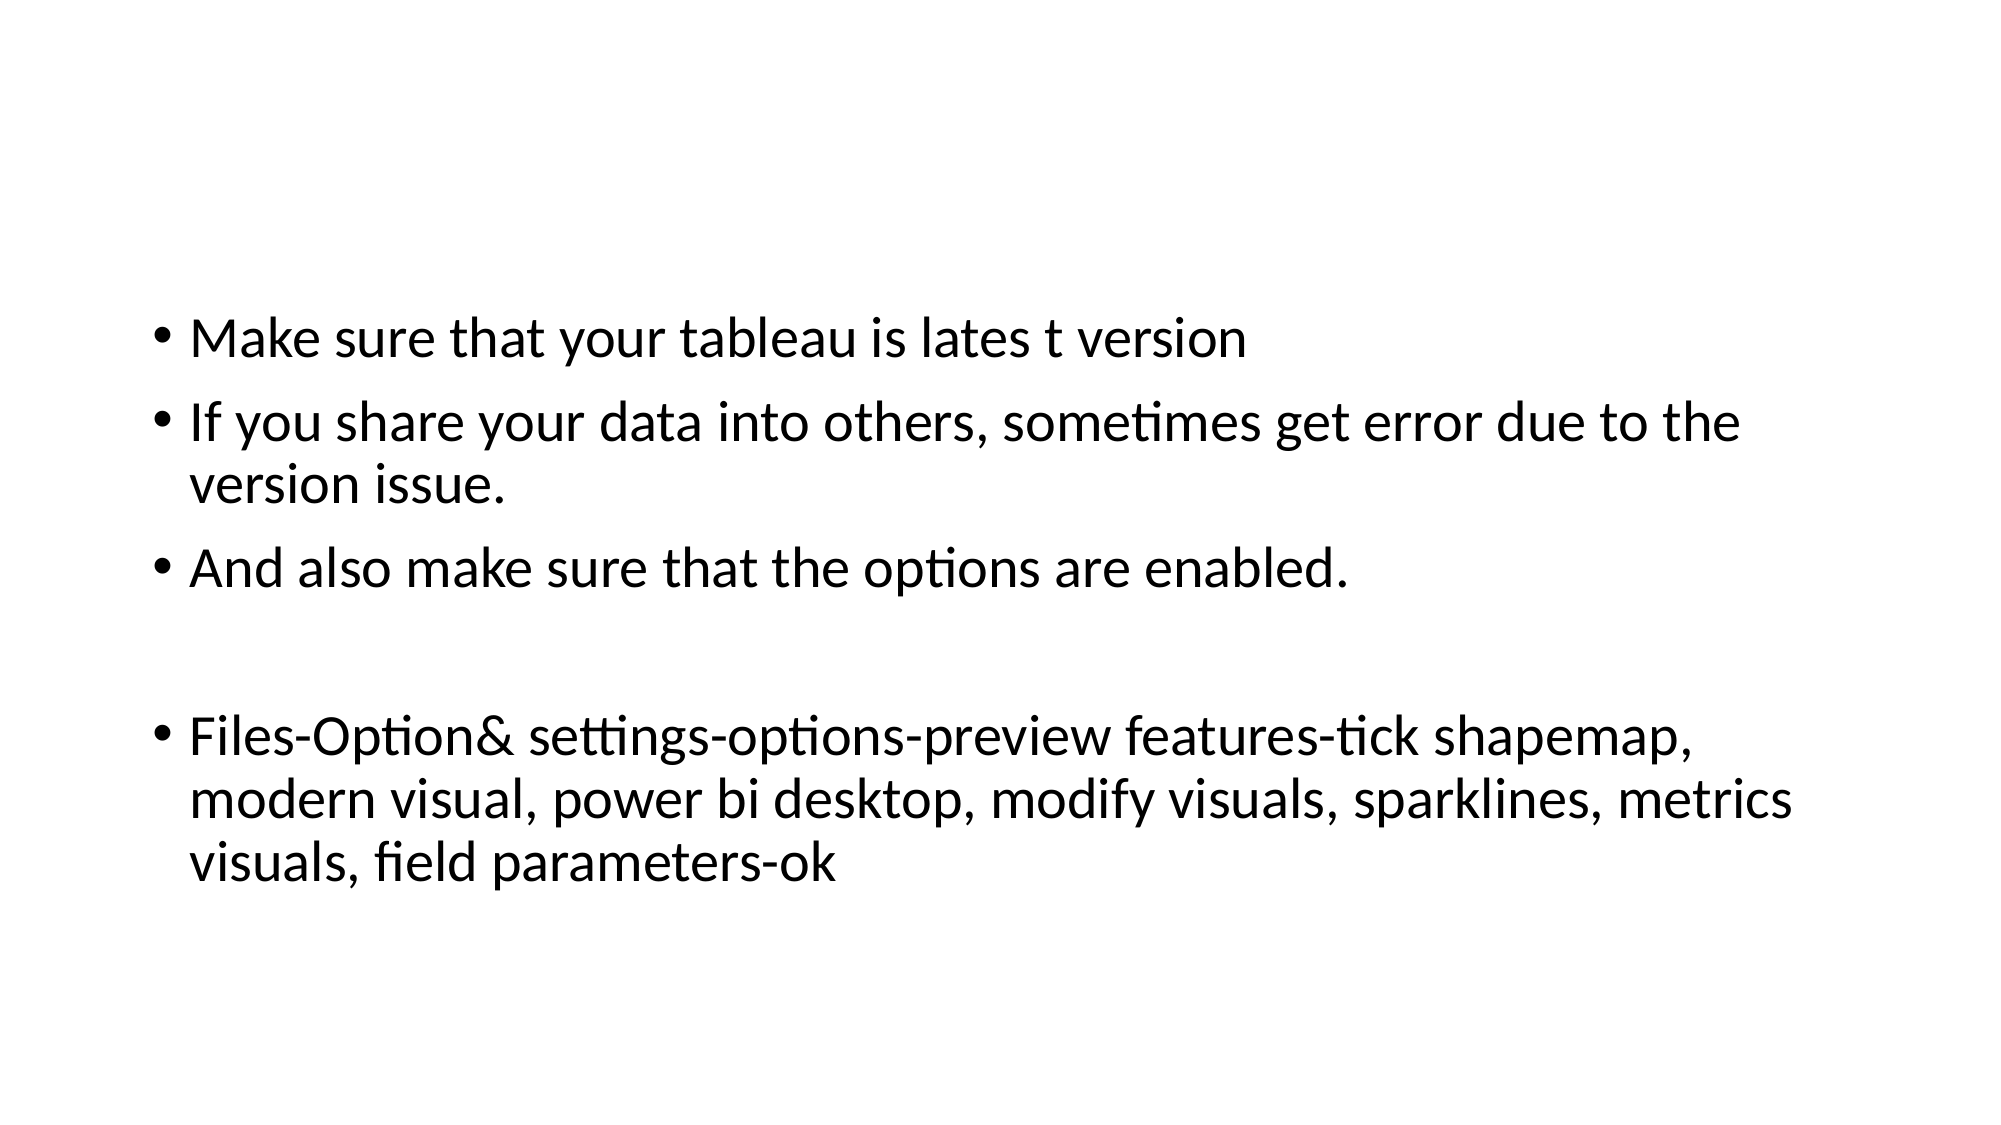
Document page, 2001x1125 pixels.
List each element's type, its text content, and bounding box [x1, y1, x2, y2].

list Make sure that your tableau is lates t version If you share your data into others, sometimes get error due to the version issue. And also make sure that the options are enabled. Files-Option& settings-options-preview features-tick shapemap, modern visual, power bi desktop, modify visuals, sparklines, metrics visuals, field parameters-ok [137, 299, 1863, 1014]
